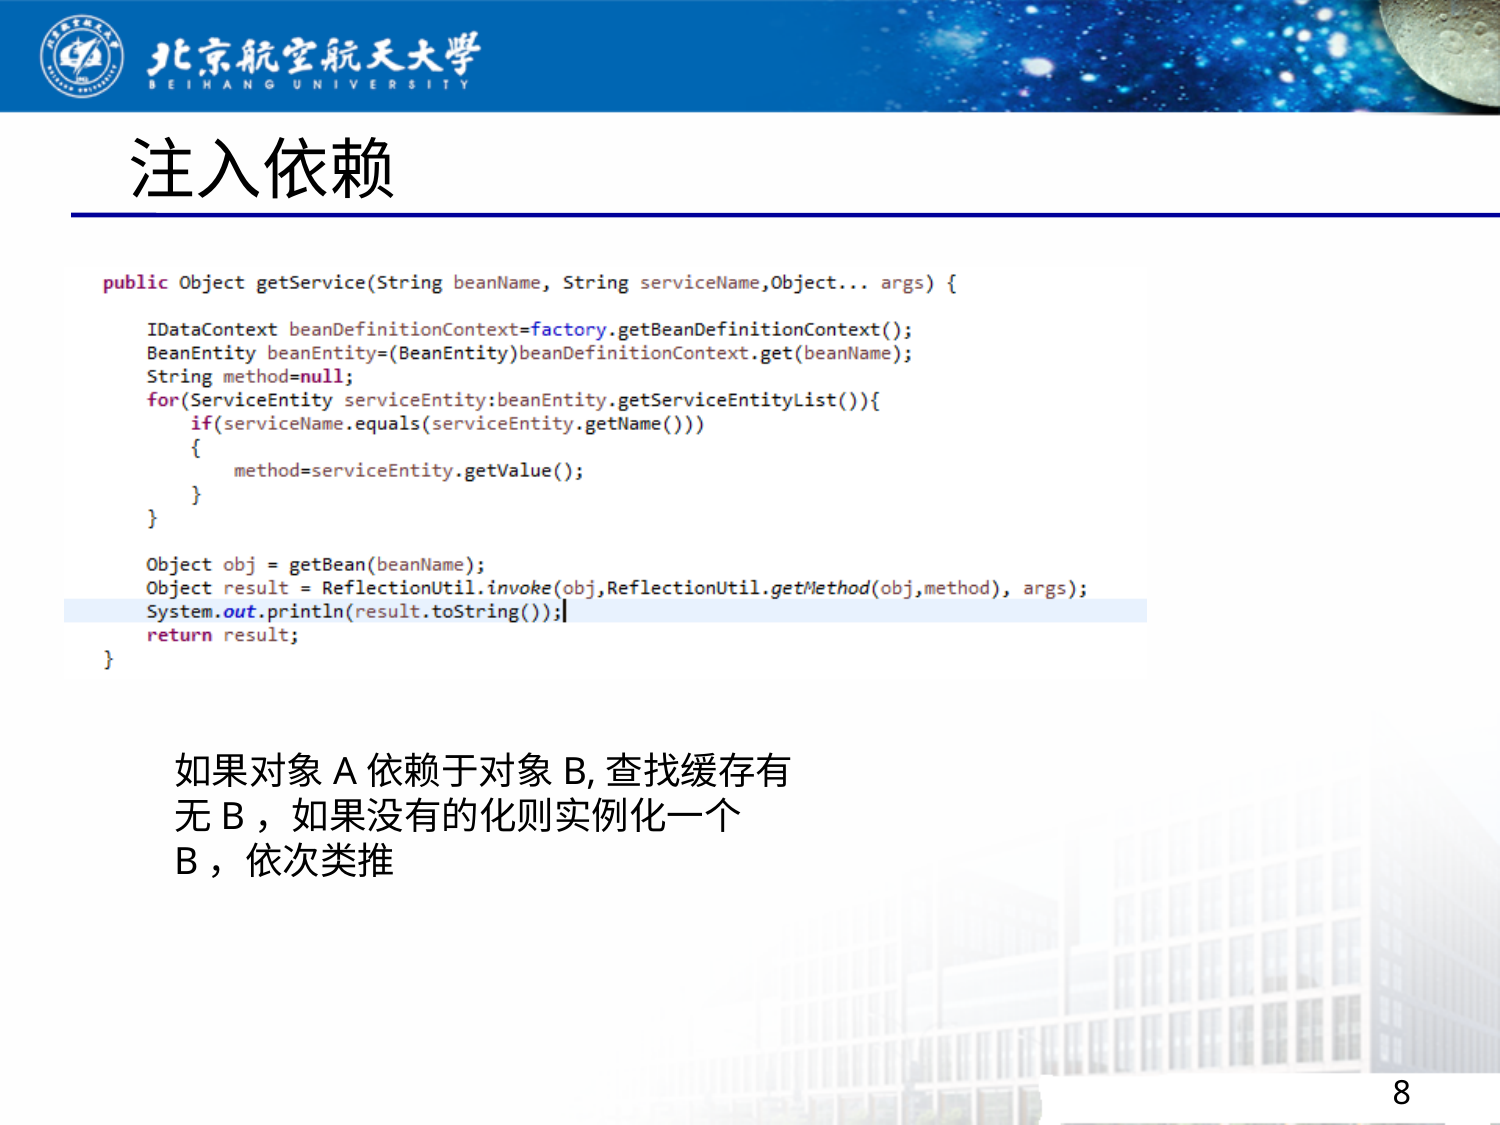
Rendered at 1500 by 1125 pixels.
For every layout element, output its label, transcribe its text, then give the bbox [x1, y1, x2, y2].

text_box 如果对象A依赖于对象B,查找缓存有无B，如果没有的化则实例化一个B，依次类推 [159, 739, 833, 890]
title 注入依赖 [113, 123, 1389, 211]
picture [1344, 22, 1363, 32]
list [64, 266, 1147, 679]
picture [0, 0, 1500, 1125]
